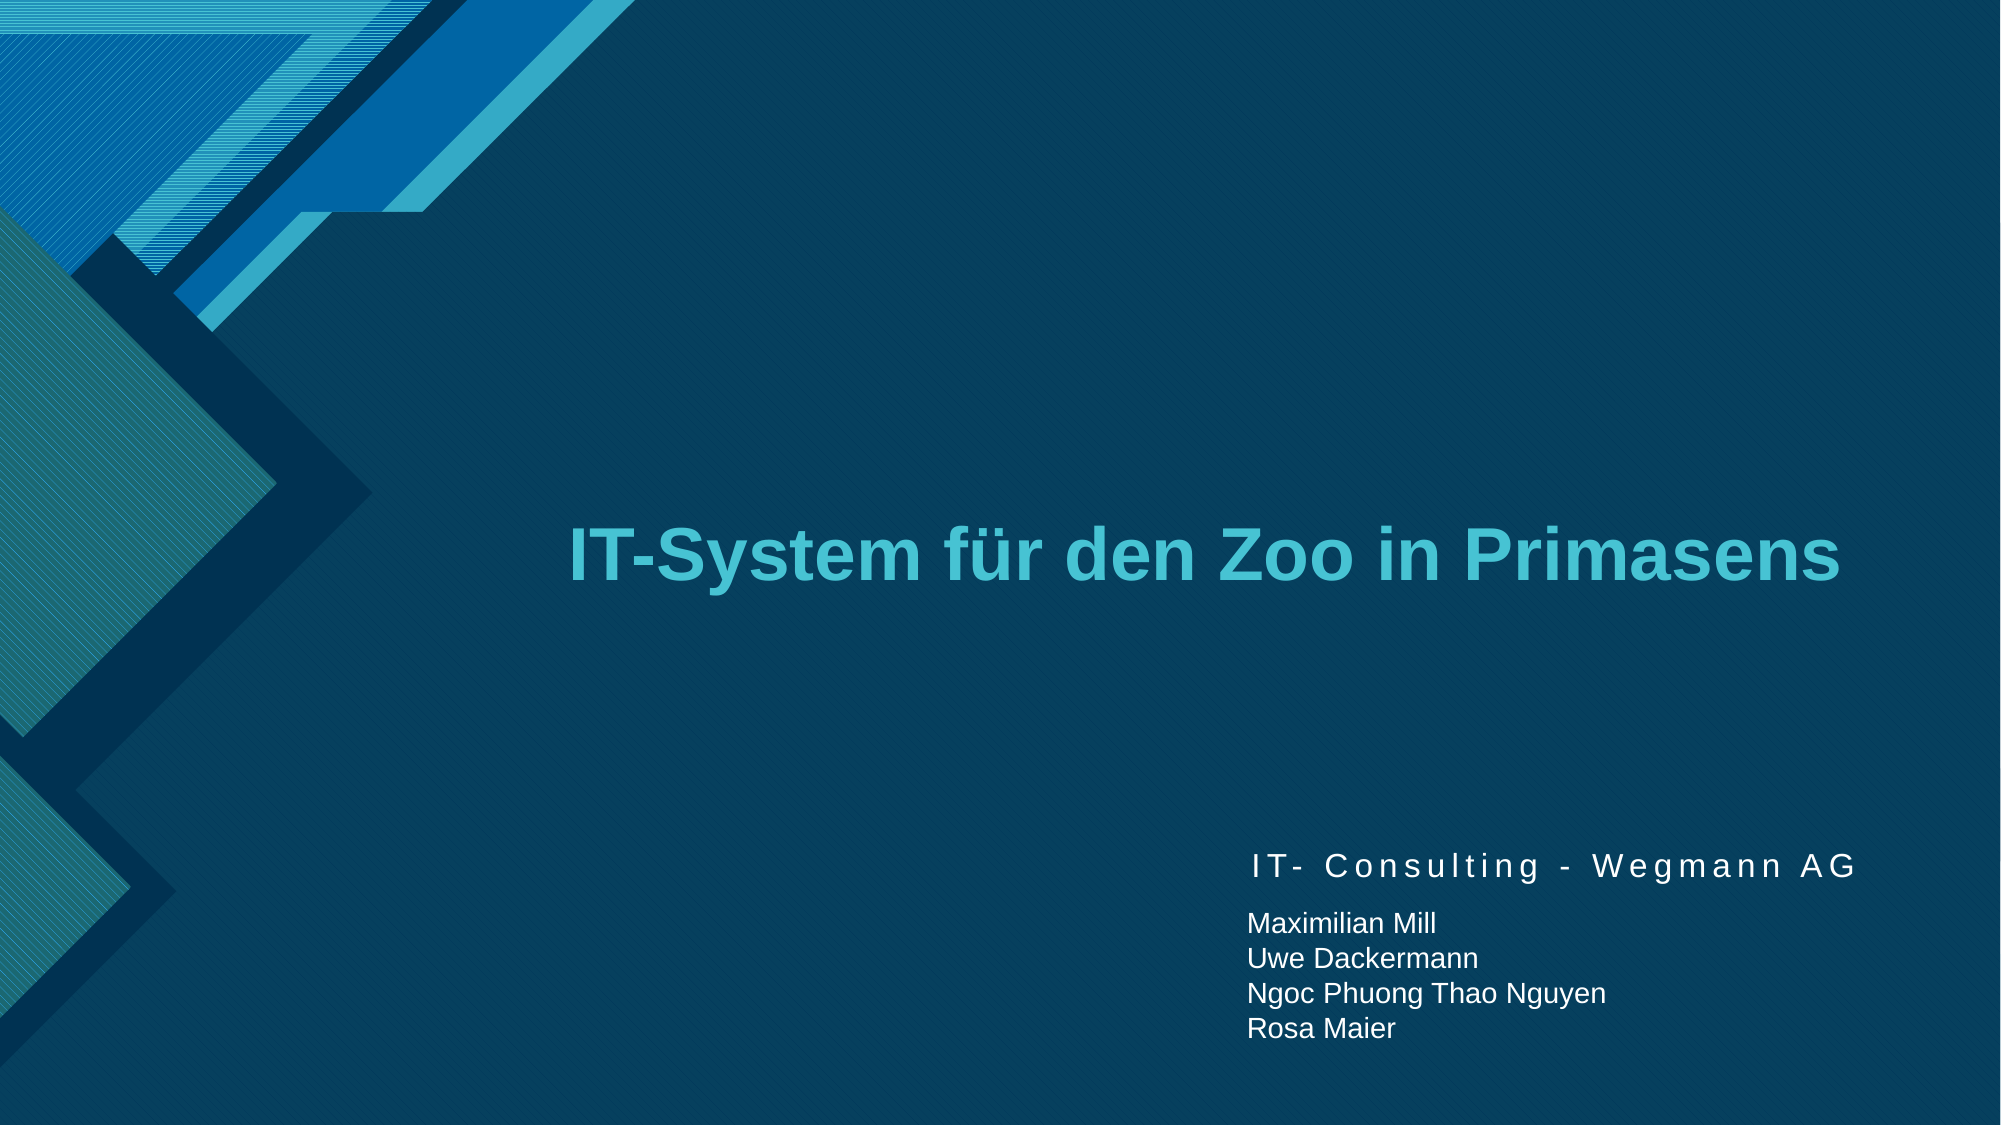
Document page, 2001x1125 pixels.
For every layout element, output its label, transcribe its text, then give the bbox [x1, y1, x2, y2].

text_box Maximilian Mill Uwe Dackermann Ngoc Phuong Thao Nguyen Rosa Maier [1232, 897, 1684, 1052]
title IT-System für den Zoo in Primasens [553, 398, 1871, 603]
text_box IT- Consulting - Wegmann AG [1209, 841, 1871, 902]
